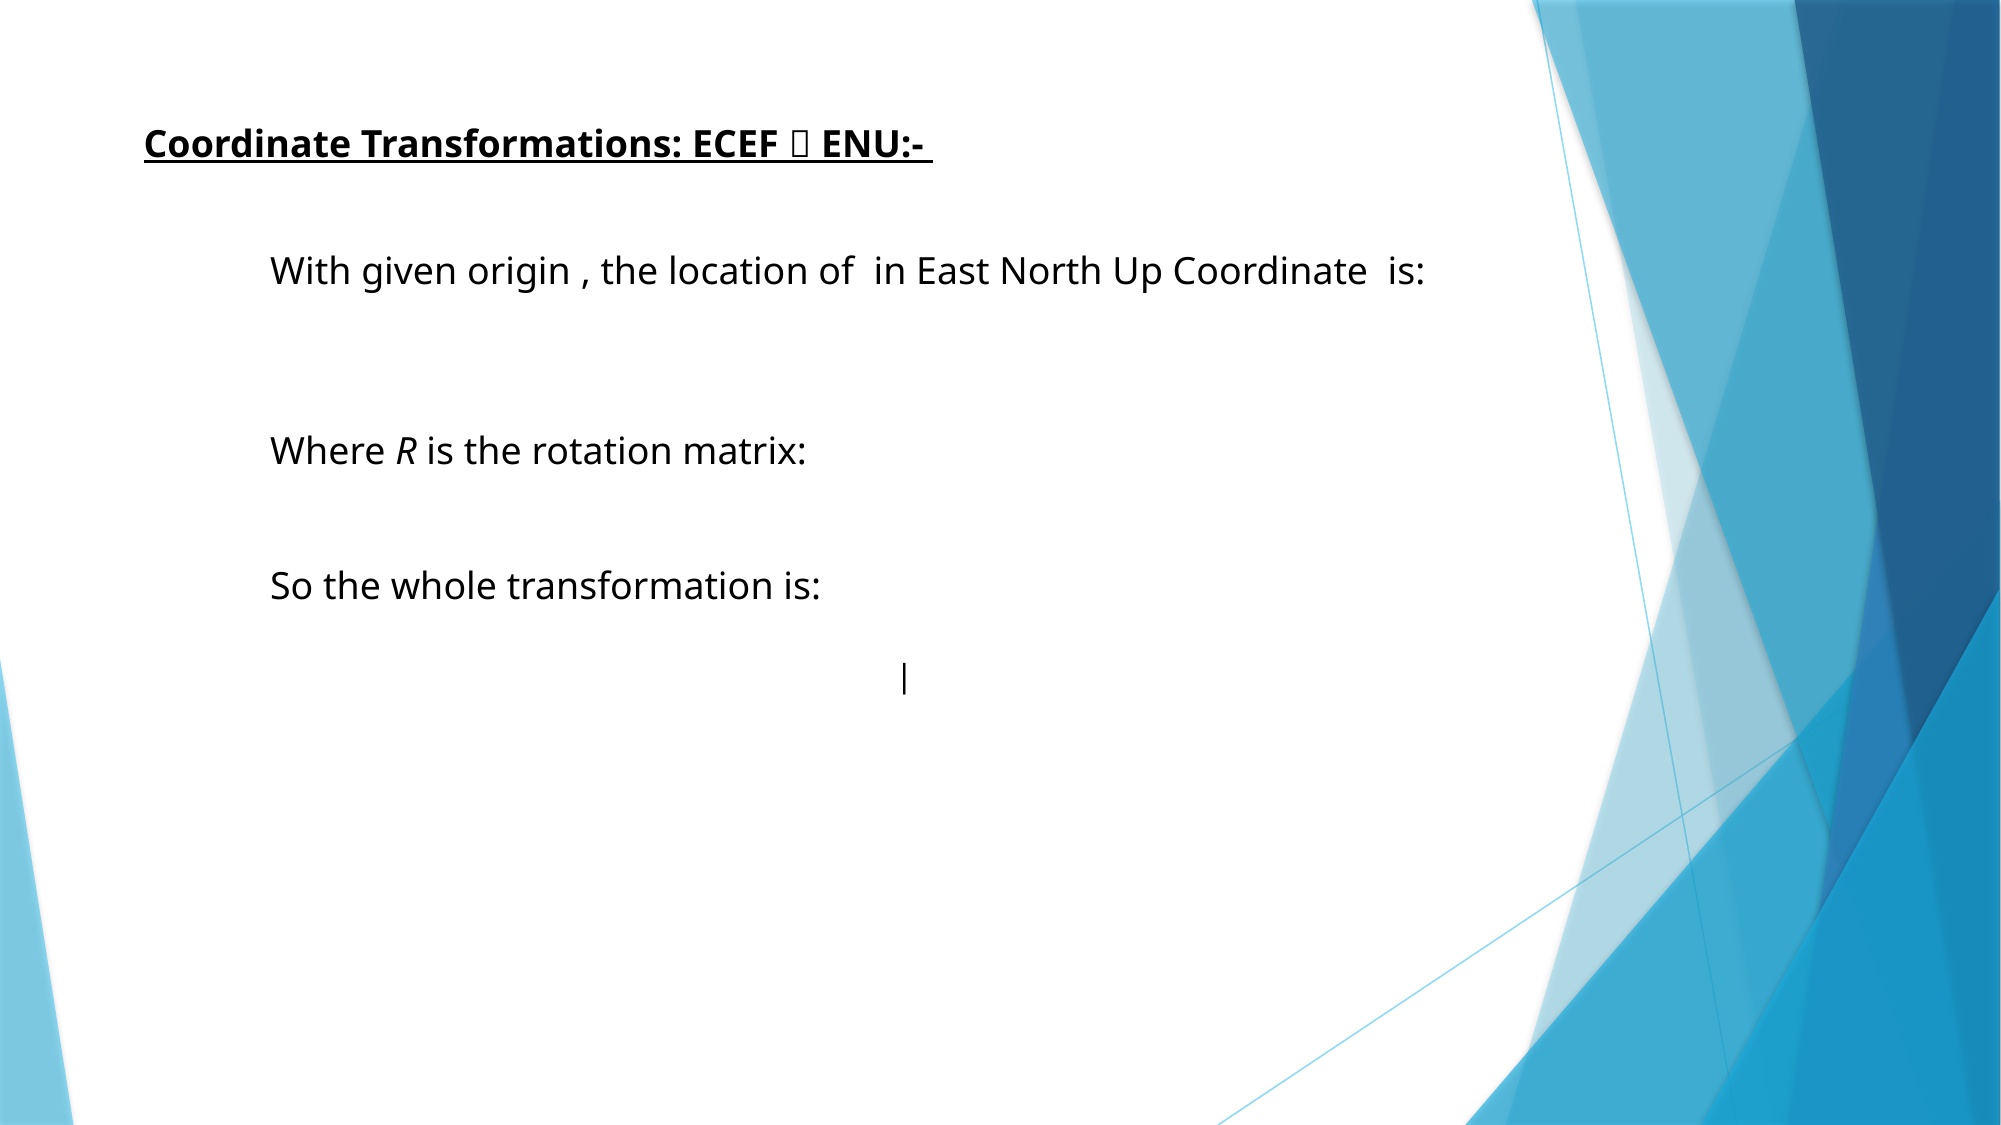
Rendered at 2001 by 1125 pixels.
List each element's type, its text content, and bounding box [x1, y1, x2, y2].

text_box Coordinate Transformations: ECEF  ENU:- [128, 112, 949, 172]
